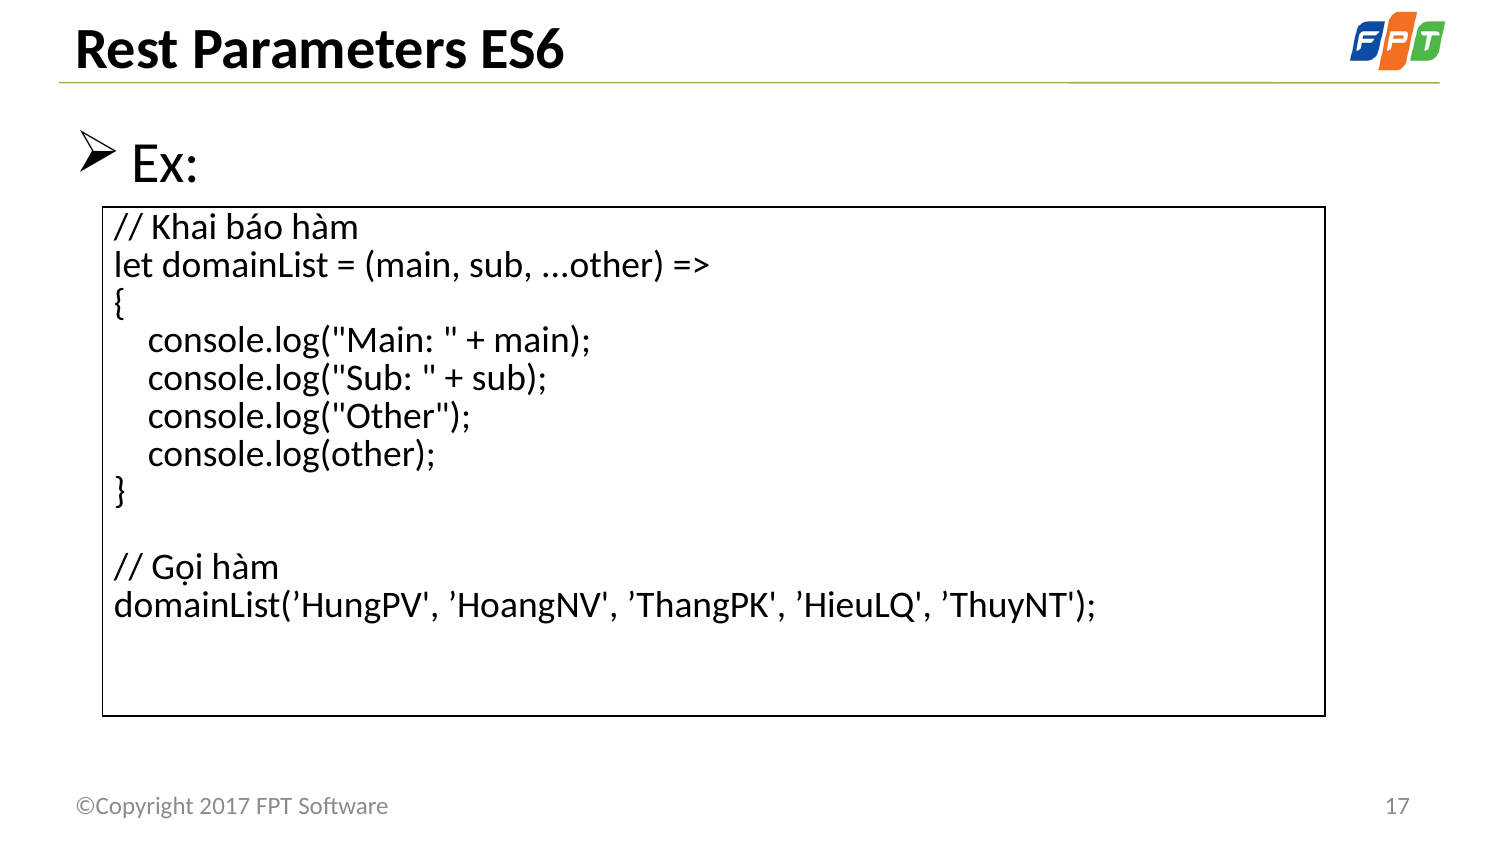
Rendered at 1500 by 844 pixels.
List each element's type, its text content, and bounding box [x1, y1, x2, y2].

title Rest Parameters ES6 [75, 18, 1425, 72]
slide_number 17 [1074, 782, 1425, 827]
table_header // Khai báo hàm let domainList = (main, sub, ...other) => { console.log("Main: " + main); console.log("Sub: " + sub); console.log("Other"); console.log(other); } // Gọi hàm domainList(’HungPV', ’HoangNV', ’ThangPK', ’HieuLQ', ’ThuyNT'); [103, 208, 1324, 715]
picture [1348, 10, 1446, 72]
list Ex: [75, 116, 1425, 754]
footer ©Copyright 2017 FPT Software [75, 782, 550, 827]
